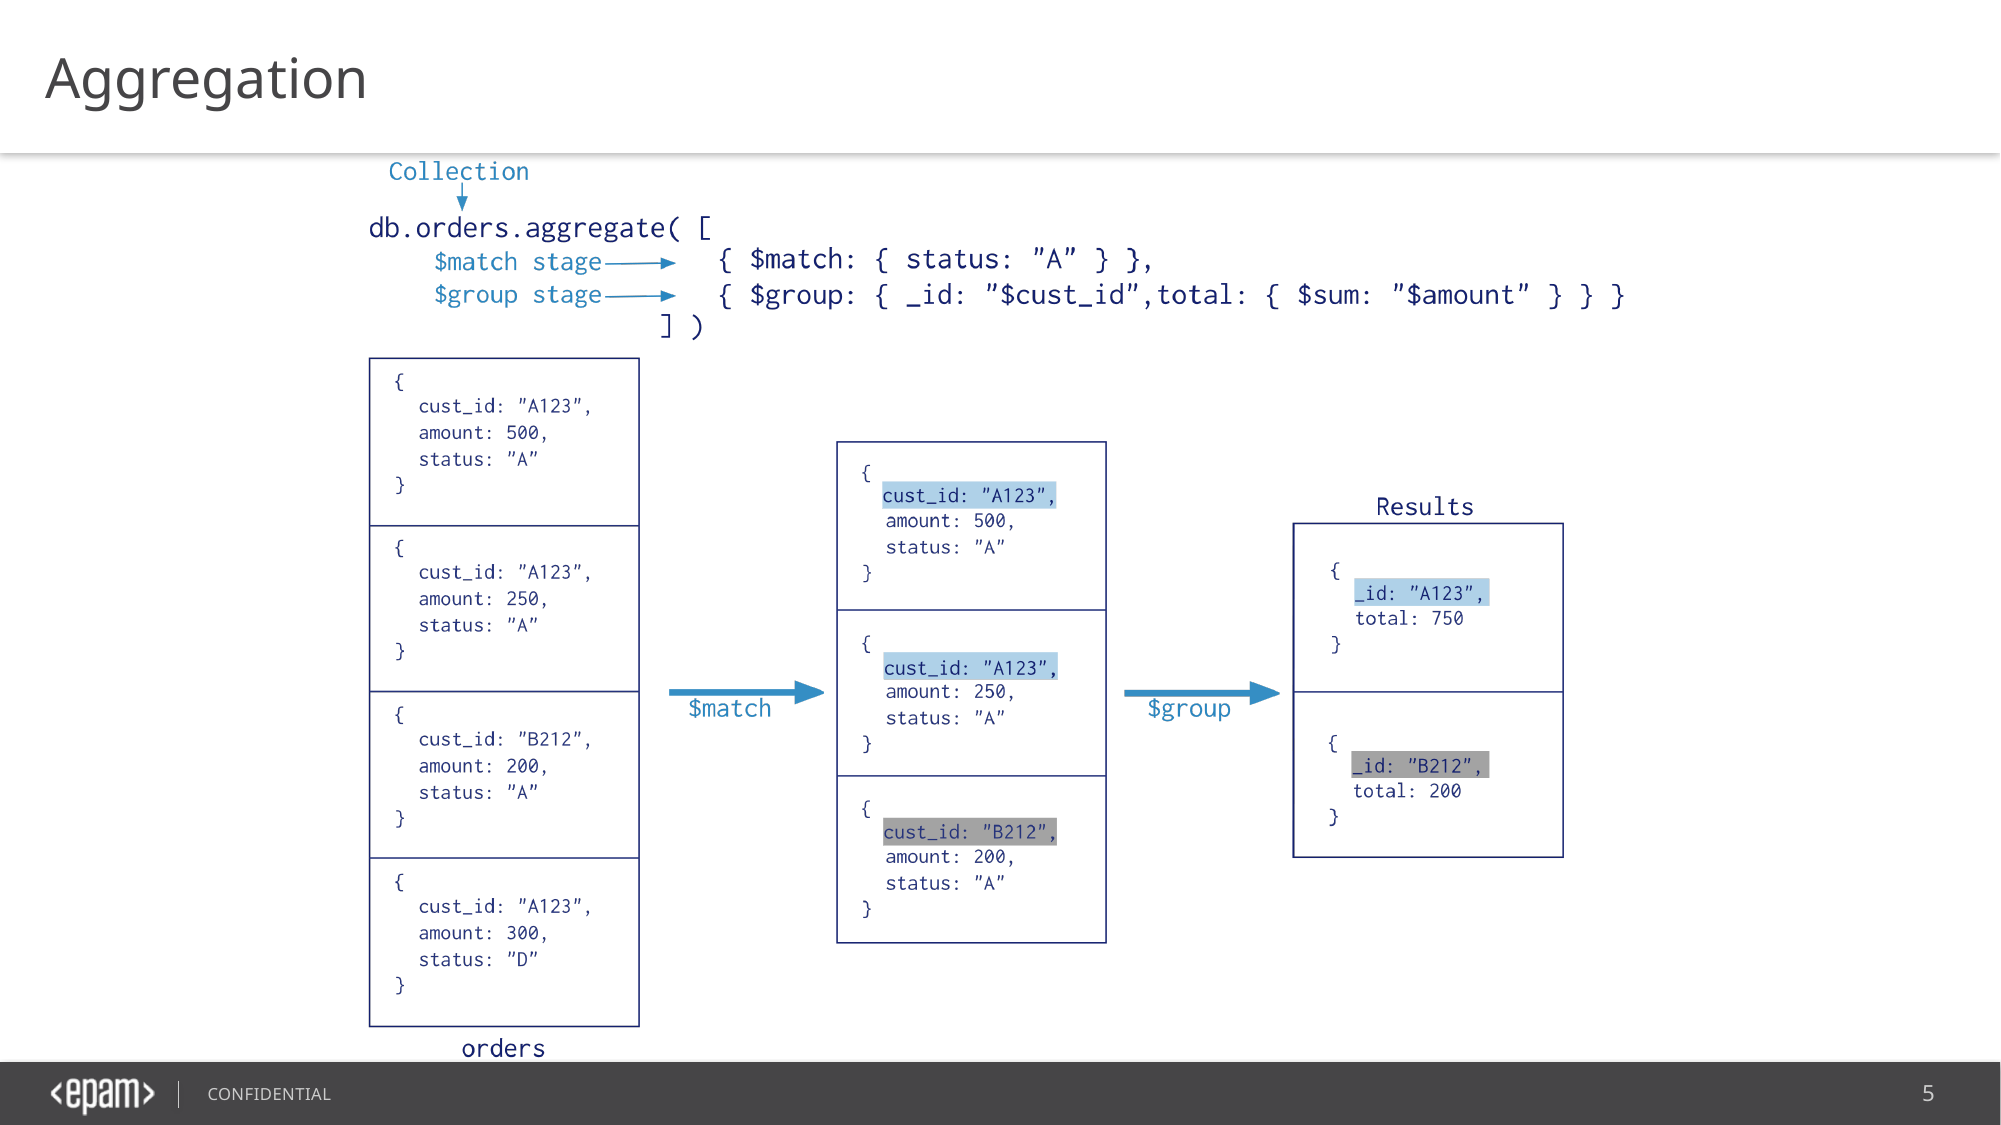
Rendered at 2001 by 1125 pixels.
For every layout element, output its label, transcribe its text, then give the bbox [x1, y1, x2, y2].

list Aggregation [0, 0, 2000, 153]
picture [50, 1078, 155, 1116]
picture [351, 152, 1634, 1076]
